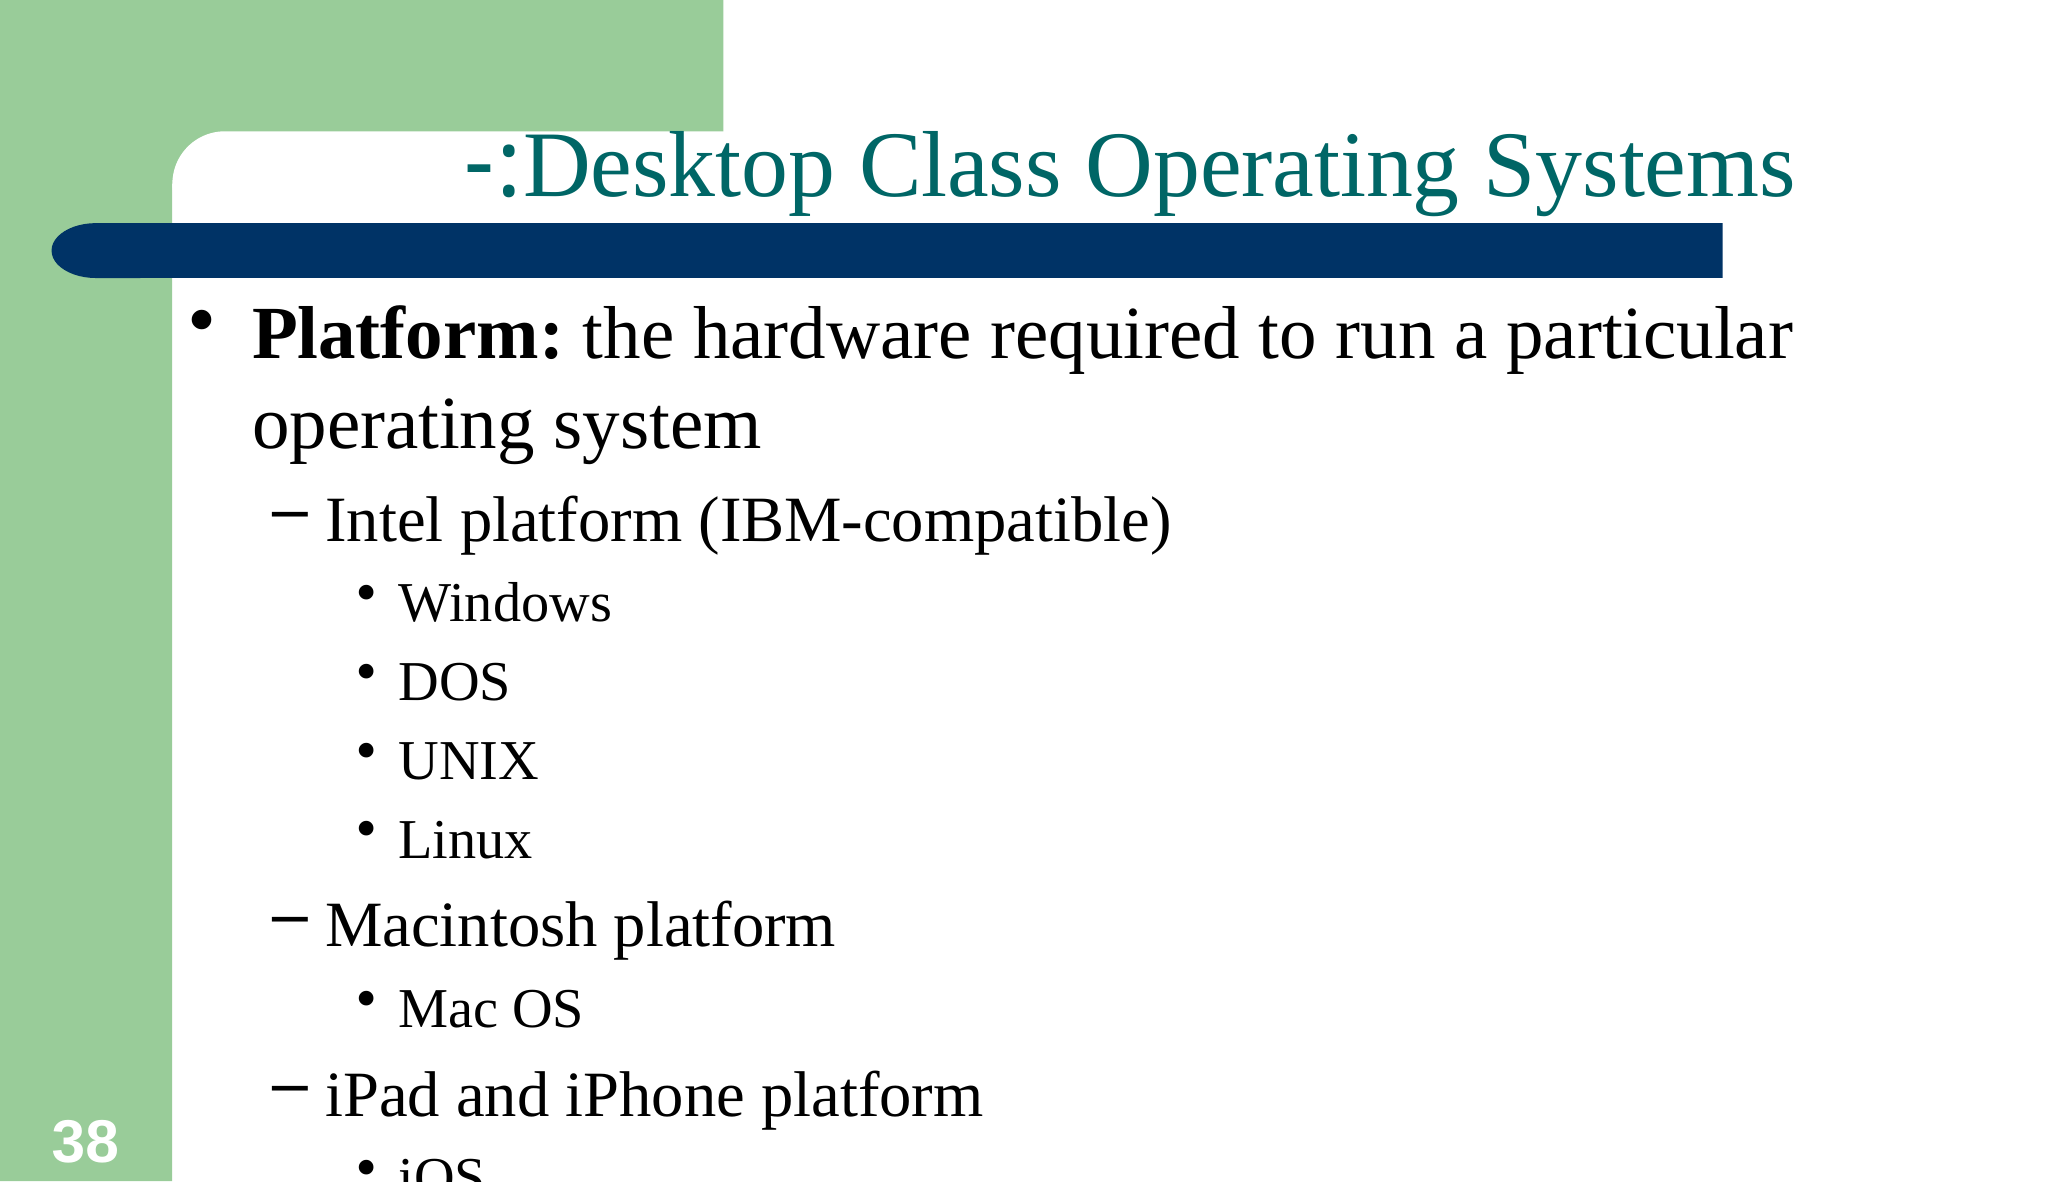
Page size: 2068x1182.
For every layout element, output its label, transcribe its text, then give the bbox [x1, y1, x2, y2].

list Platform: the hardware required to run a particular operating system Intel platform (IBM-compatible) Windows DOS UNIX Linux Macintosh platform Mac OS iPad and iPhone platform iOS [172, 275, 2051, 1169]
title Desktop Class Operating Systems:- [193, 131, 2068, 224]
